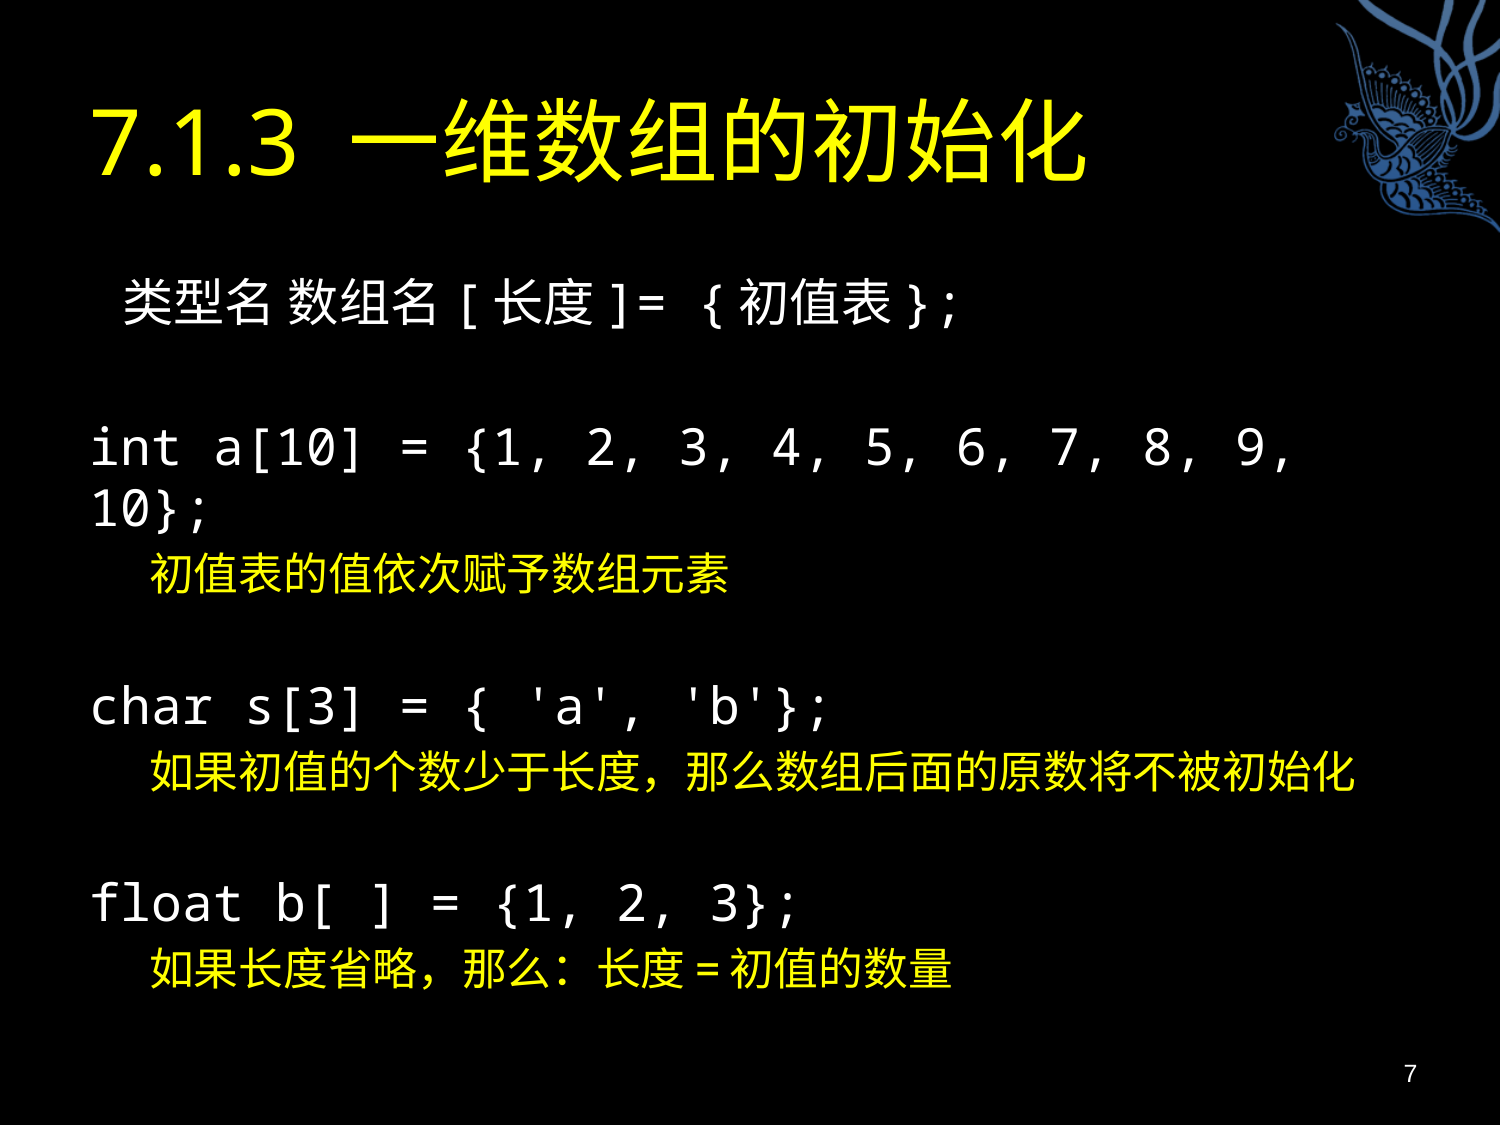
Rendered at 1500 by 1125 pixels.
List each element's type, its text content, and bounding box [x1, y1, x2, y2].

title 7.1.3 一维数组的初始化 [75, 45, 1351, 233]
list 类型名 数组名[长度]= {初值表}; int a[10] = {1, 2, 3, 4, 5, 6, 7, 8, 9, 10}; 初值表的值依次赋予数组元素 char s[3] = { 'a', 'b'}; 如果初值的个数少于长度，那么数组后面的原数将不被初始化 float b[ ] = {1, 2, 3}; 如果长度省略，那么：长度=初值的数量 [75, 262, 1425, 1005]
slide_number 7 [1074, 1042, 1425, 1103]
